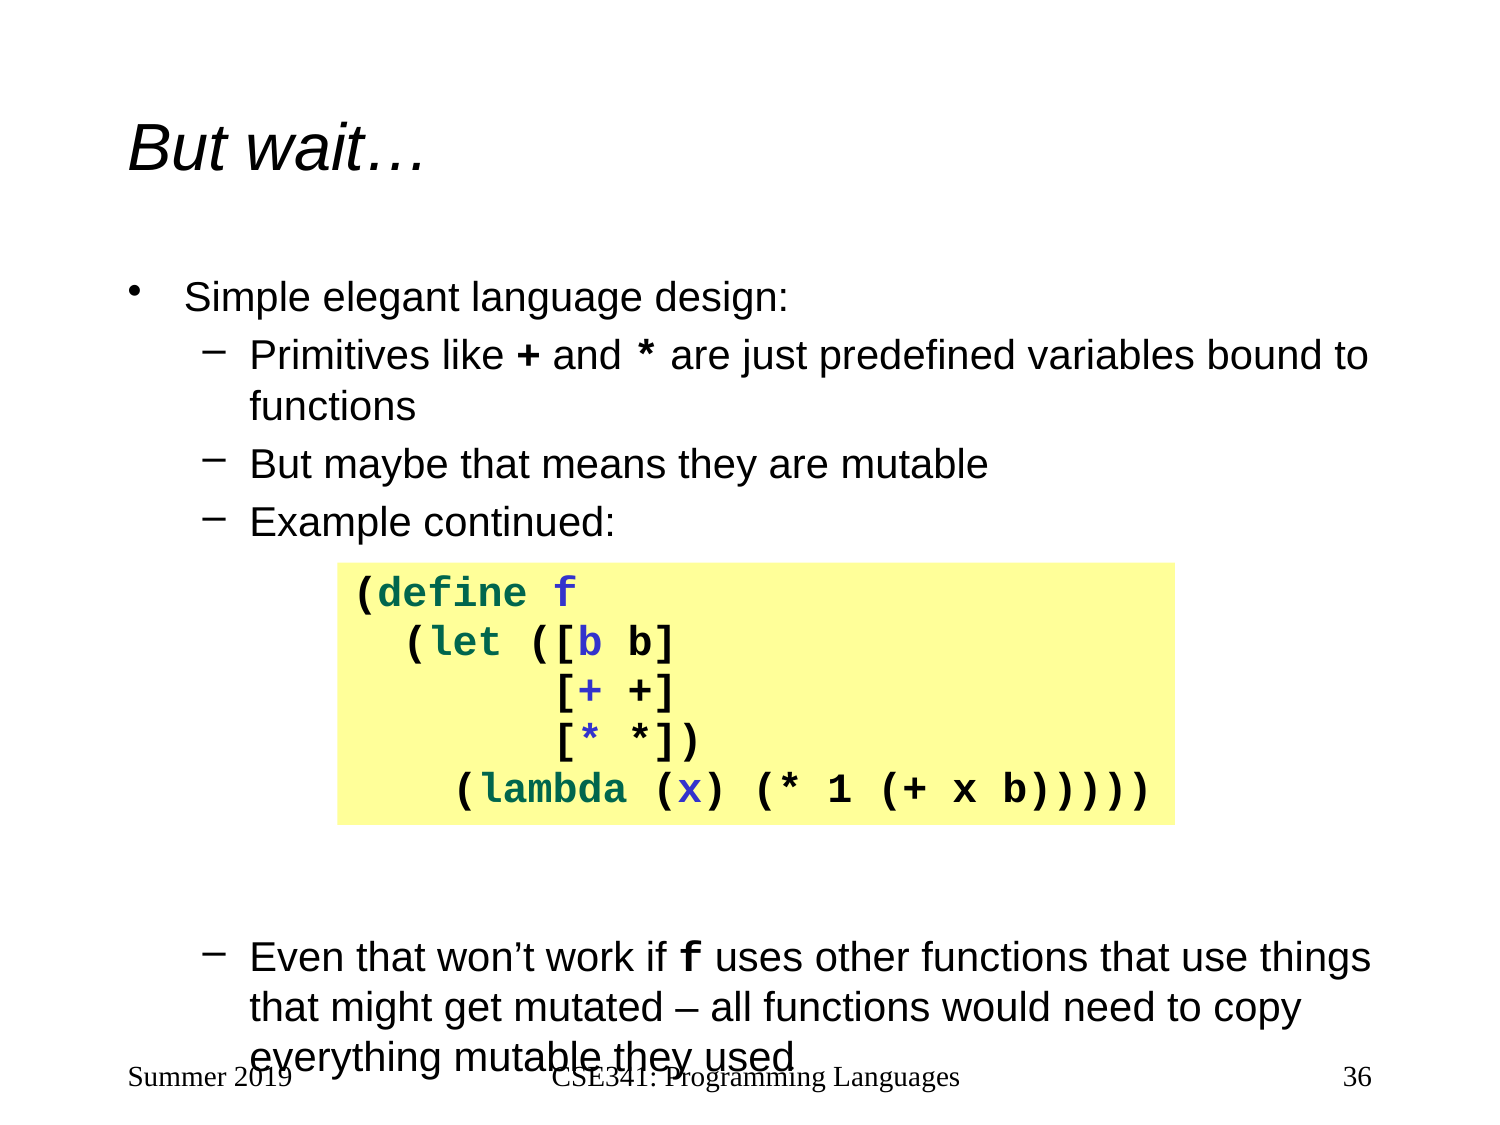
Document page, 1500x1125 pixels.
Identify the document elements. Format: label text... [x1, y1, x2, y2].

slide_number Summer 2019 [112, 1049, 426, 1125]
text_box (define f (let ([b b] [+ +] [* *]) (lambda (x) (* 1 (+ x b))))) [337, 562, 1175, 825]
footer CSE341: Programming Languages [474, 1049, 1038, 1125]
title But wait… [112, 49, 1388, 238]
list Simple elegant language design: Primitives like + and * are just predefined variables bound to functions But maybe that means they are mutable Example continued: Even that won’t work if f uses other functions that use things that might get mutated – all functions would need to copy everything mutable they used [112, 262, 1388, 1001]
slide_number 36 [1074, 1049, 1388, 1125]
